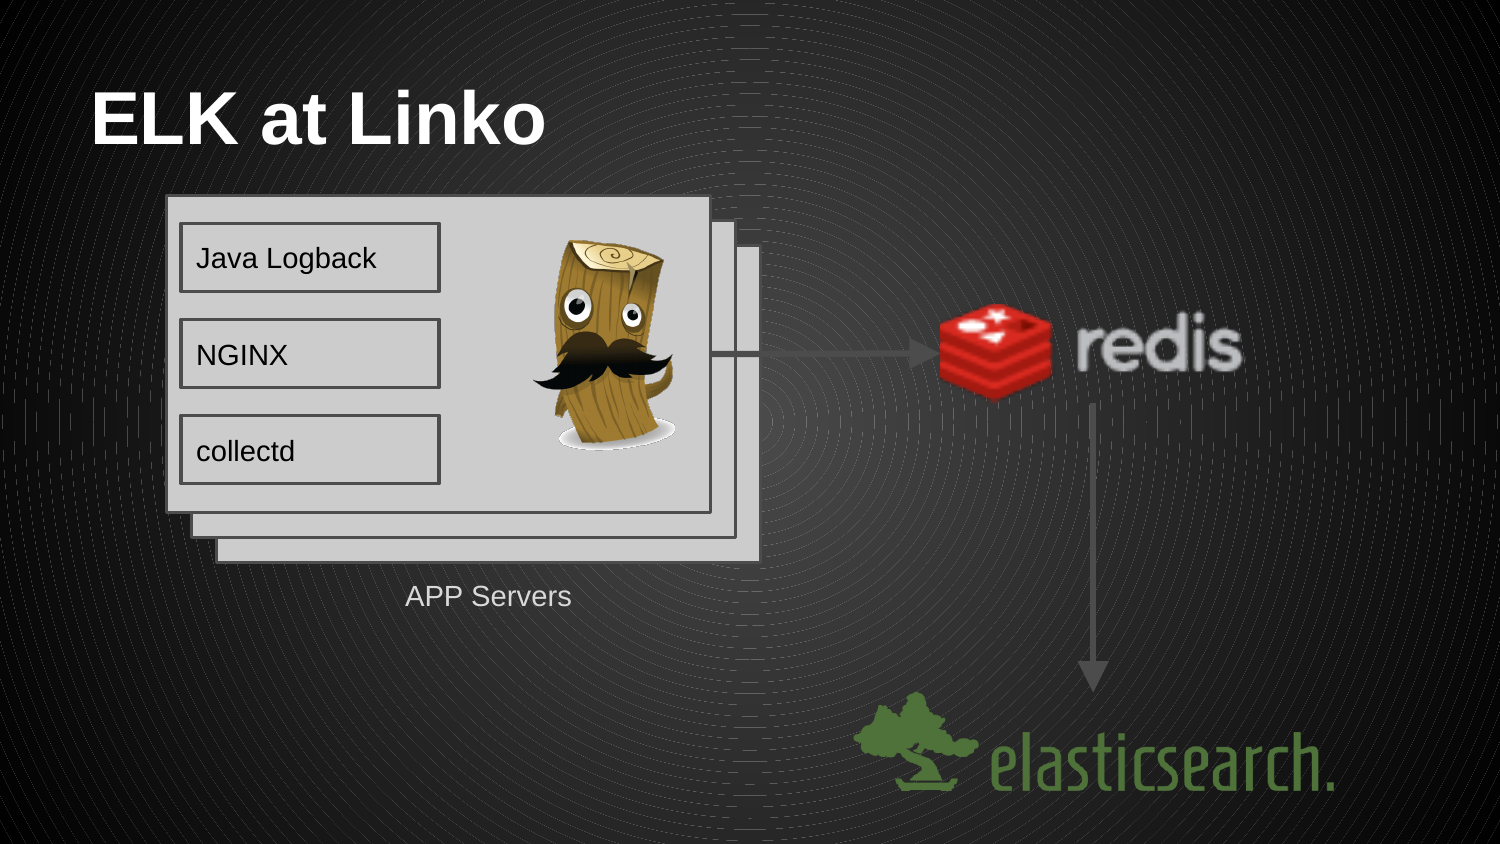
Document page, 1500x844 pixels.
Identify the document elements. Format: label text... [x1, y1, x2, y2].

title ELK at Linko [75, 33, 1425, 175]
text_box APP Servers [216, 562, 761, 638]
picture [940, 303, 1246, 403]
text_box [166, 195, 711, 513]
text_box [191, 362, 736, 538]
text_box NGINX [181, 319, 440, 388]
text_box Java Logback [181, 223, 440, 292]
text_box [736, 245, 761, 350]
text_box collectd [181, 415, 440, 484]
text_box [216, 363, 761, 562]
picture [533, 240, 676, 467]
picture [852, 692, 1334, 792]
text_box [711, 220, 736, 350]
